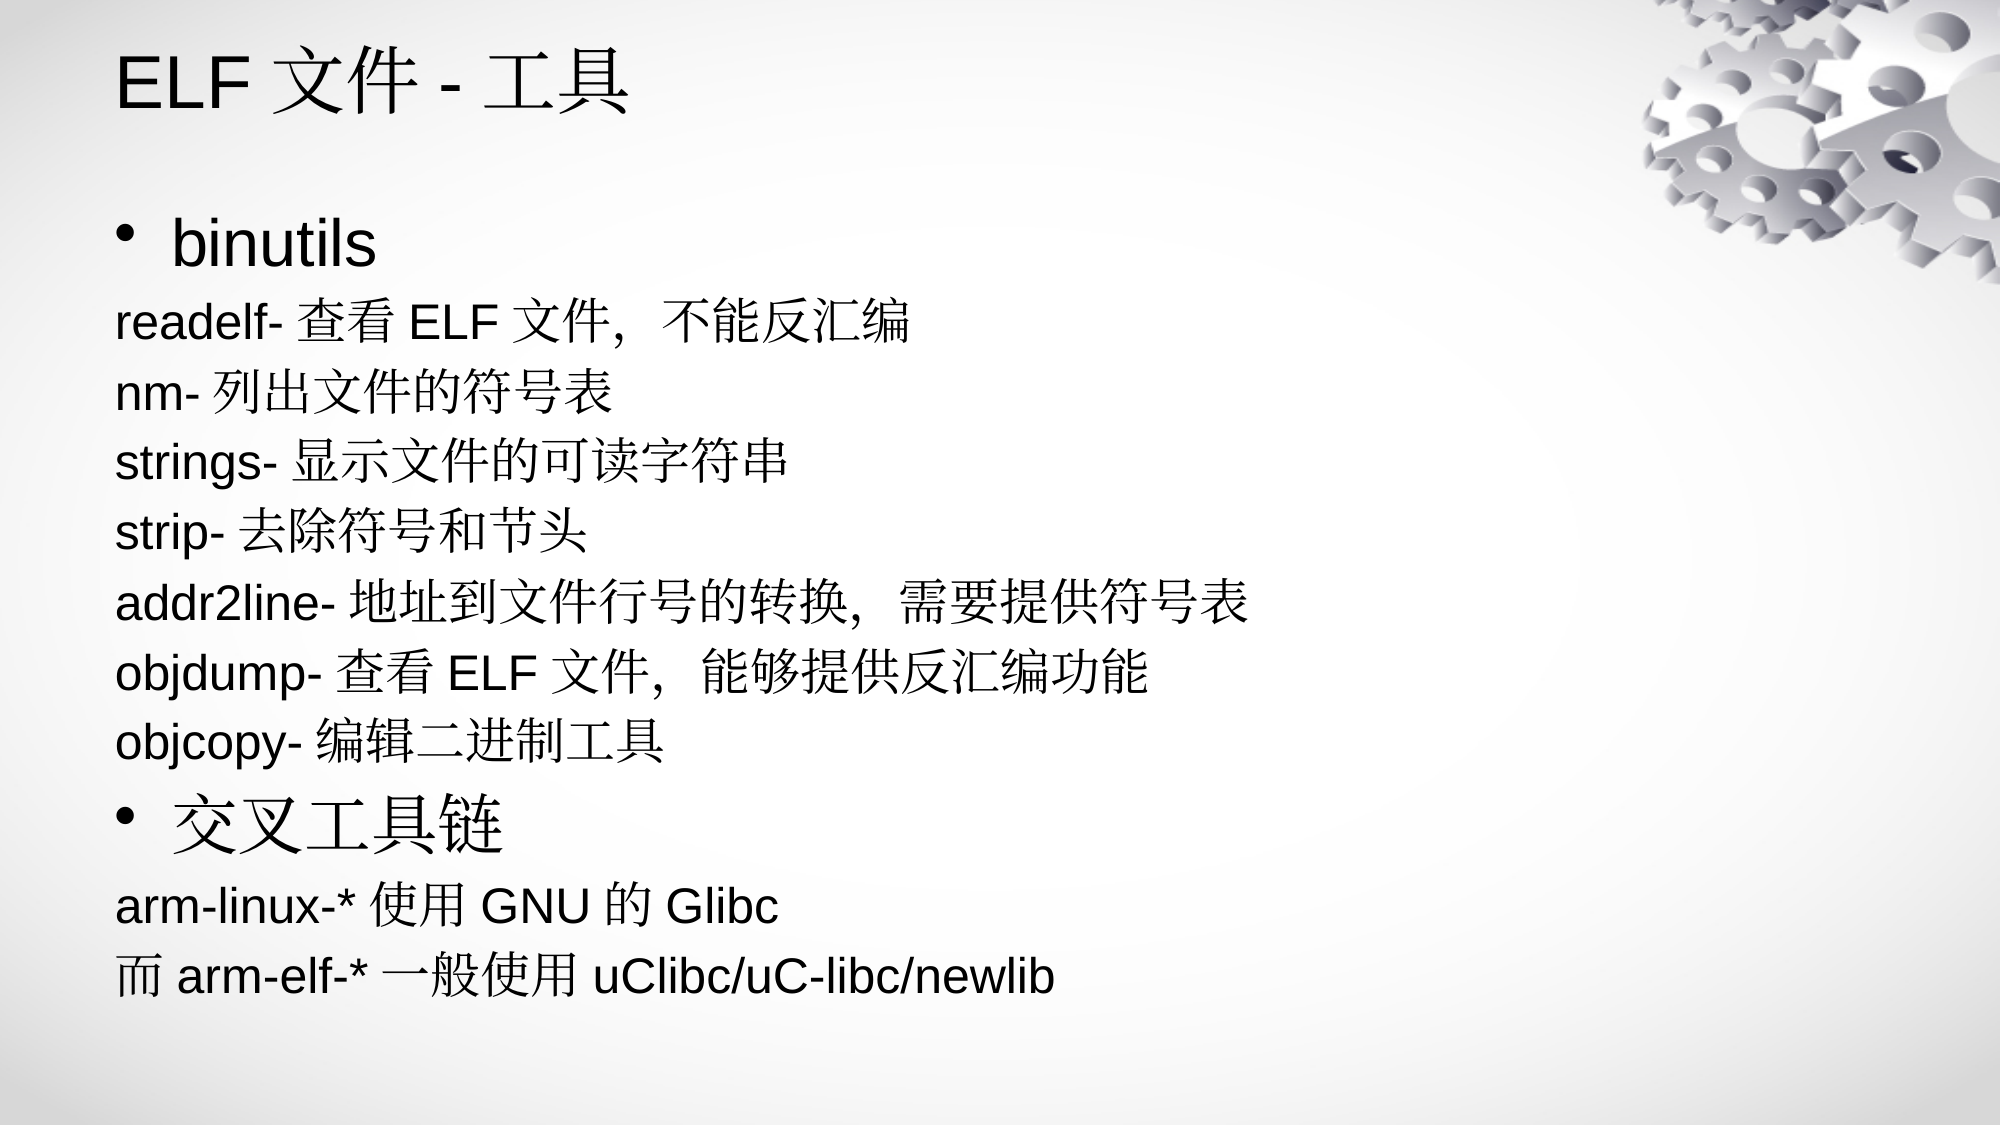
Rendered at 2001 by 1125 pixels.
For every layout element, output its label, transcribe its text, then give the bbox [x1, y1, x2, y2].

list binutils readelf-查看ELF文件，不能反汇编 nm-列出文件的符号表 strings-显示文件的可读字符串 strip-去除符号和节头 addr2line-地址到文件行号的转换，需要提供符号表 objdump-查看ELF文件，能够提供反汇编功能 objcopy-编辑二进制工具 交叉工具链 arm-linux-*使用GNU的Glibc 而arm-elf-*一般使用uClibc/uC-libc/newlib [99, 192, 1901, 1006]
picture [0, 0, 2000, 1125]
title ELF文件-工具 [99, 30, 1901, 127]
